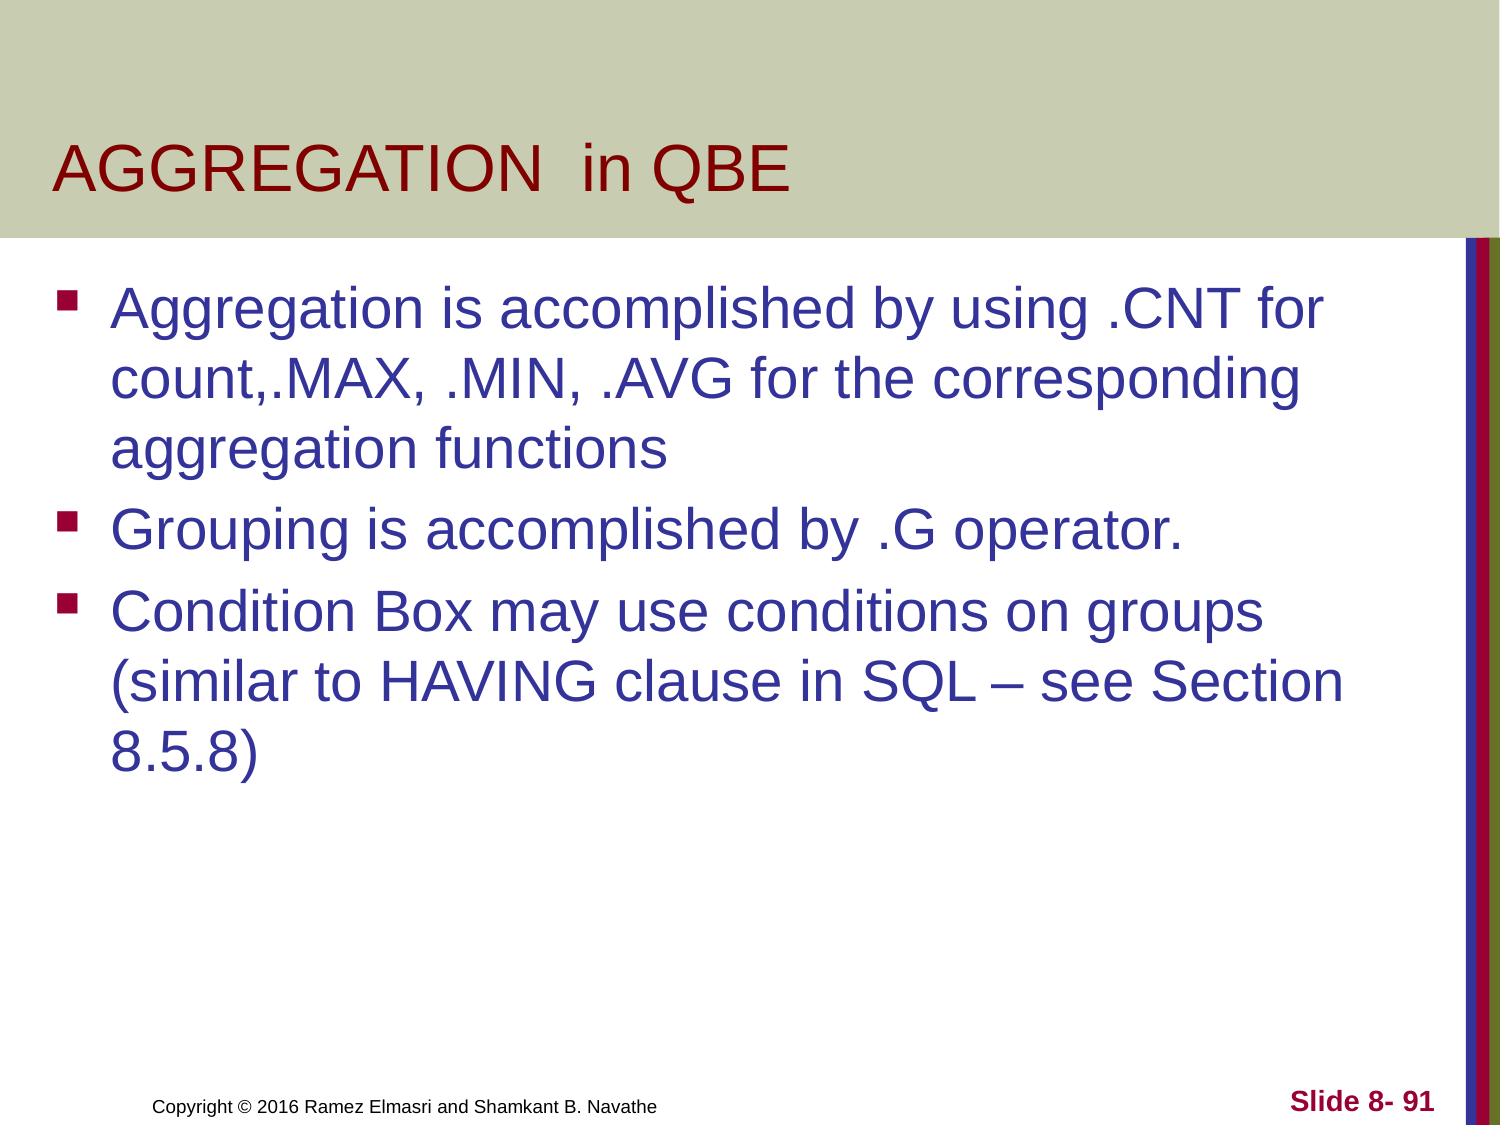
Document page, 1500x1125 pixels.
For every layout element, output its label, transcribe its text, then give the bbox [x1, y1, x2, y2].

slide_number Slide 8- 91 [1137, 1049, 1451, 1125]
list Aggregation is accomplished by using .CNT for count,.MAX, .MIN, .AVG for the corresponding aggregation functions Grouping is accomplished by .G operator. Condition Box may use conditions on groups (similar to HAVING clause in SQL – see Section 8.5.8) [39, 262, 1400, 1013]
title AGGREGATION in QBE [37, 49, 1317, 213]
